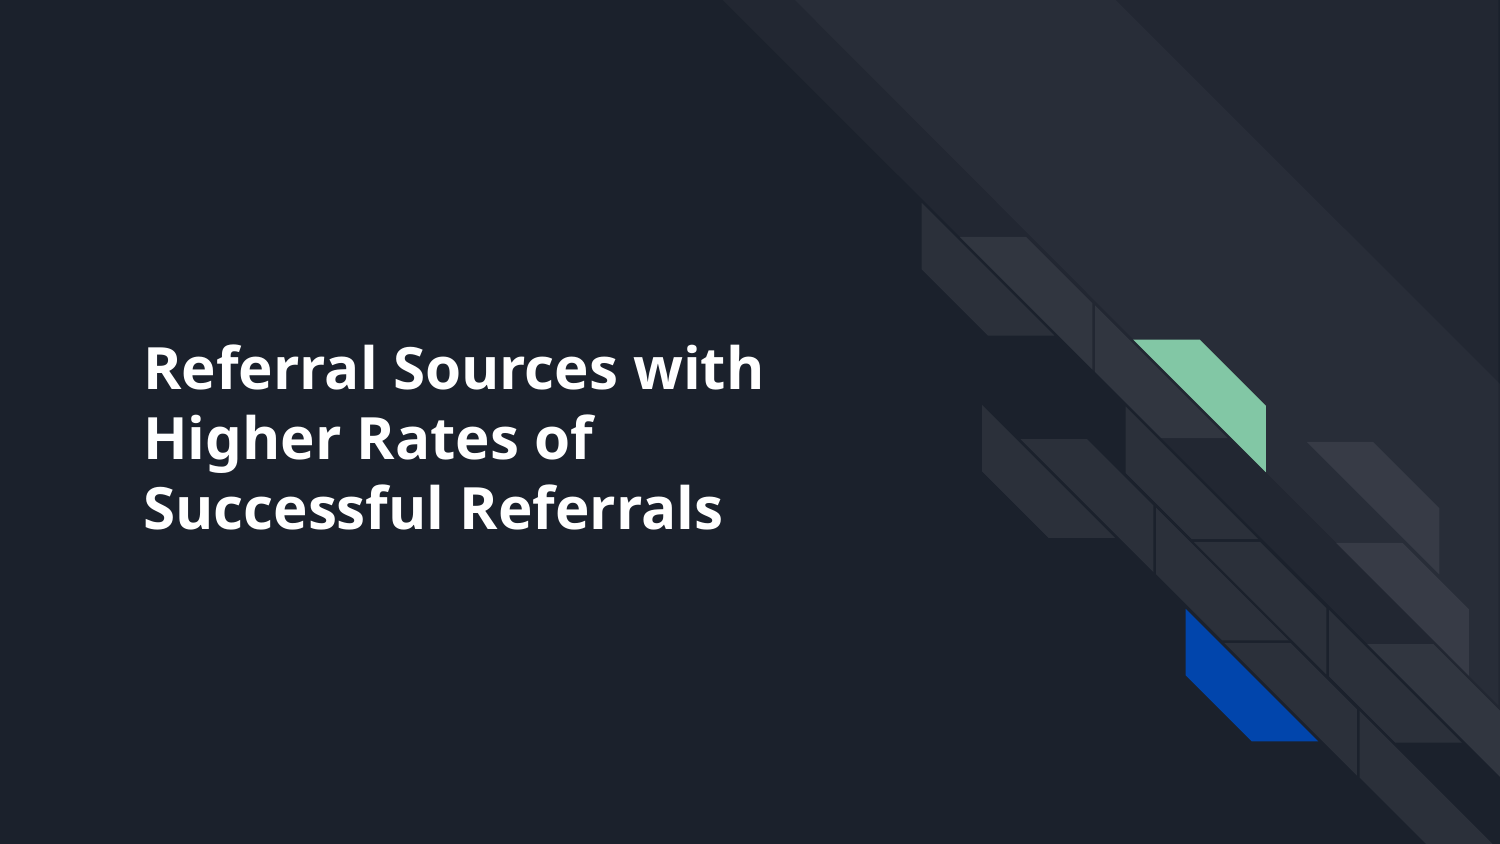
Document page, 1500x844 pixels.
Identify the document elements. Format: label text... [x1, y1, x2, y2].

title Referral Sources with Higher Rates of Successful Referrals [128, 147, 881, 725]
